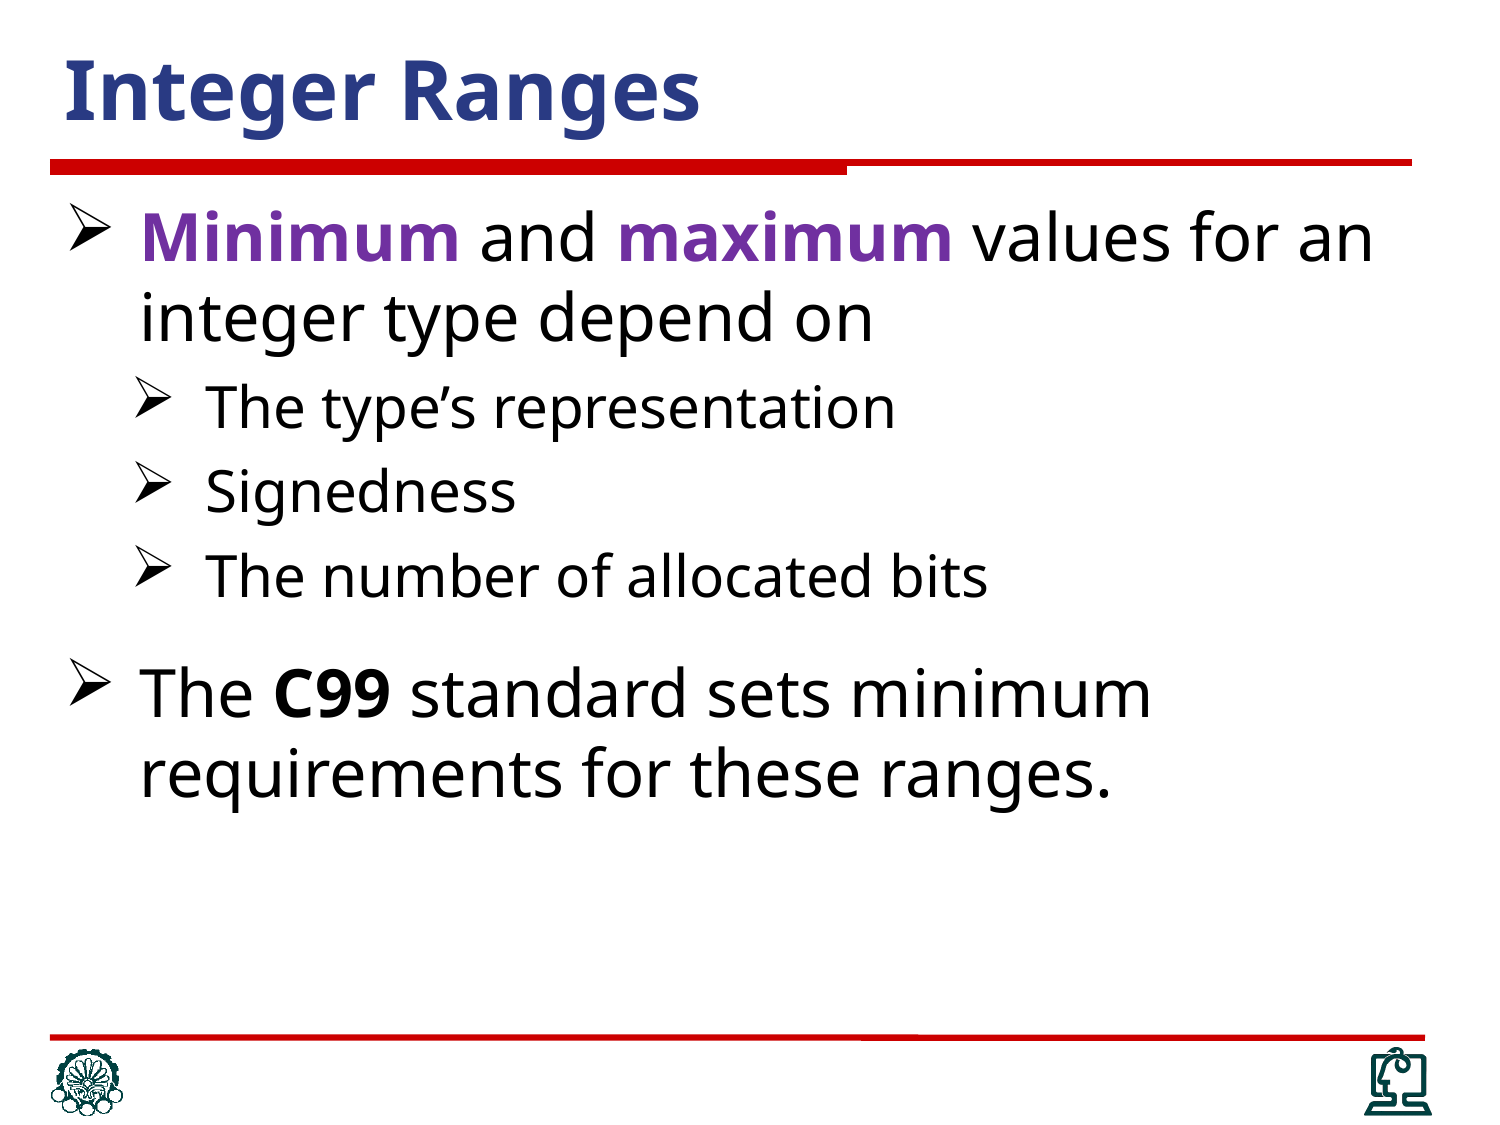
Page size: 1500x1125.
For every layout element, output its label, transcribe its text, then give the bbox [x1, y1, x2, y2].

picture [50, 1047, 125, 1118]
list Minimum and maximum values for an integer type depend on The type’s representation Signedness The number of allocated bits The C99 standard sets minimum requirements for these ranges. [50, 187, 1447, 1037]
picture [1362, 1045, 1438, 1119]
title Integer Ranges [50, 24, 1375, 150]
